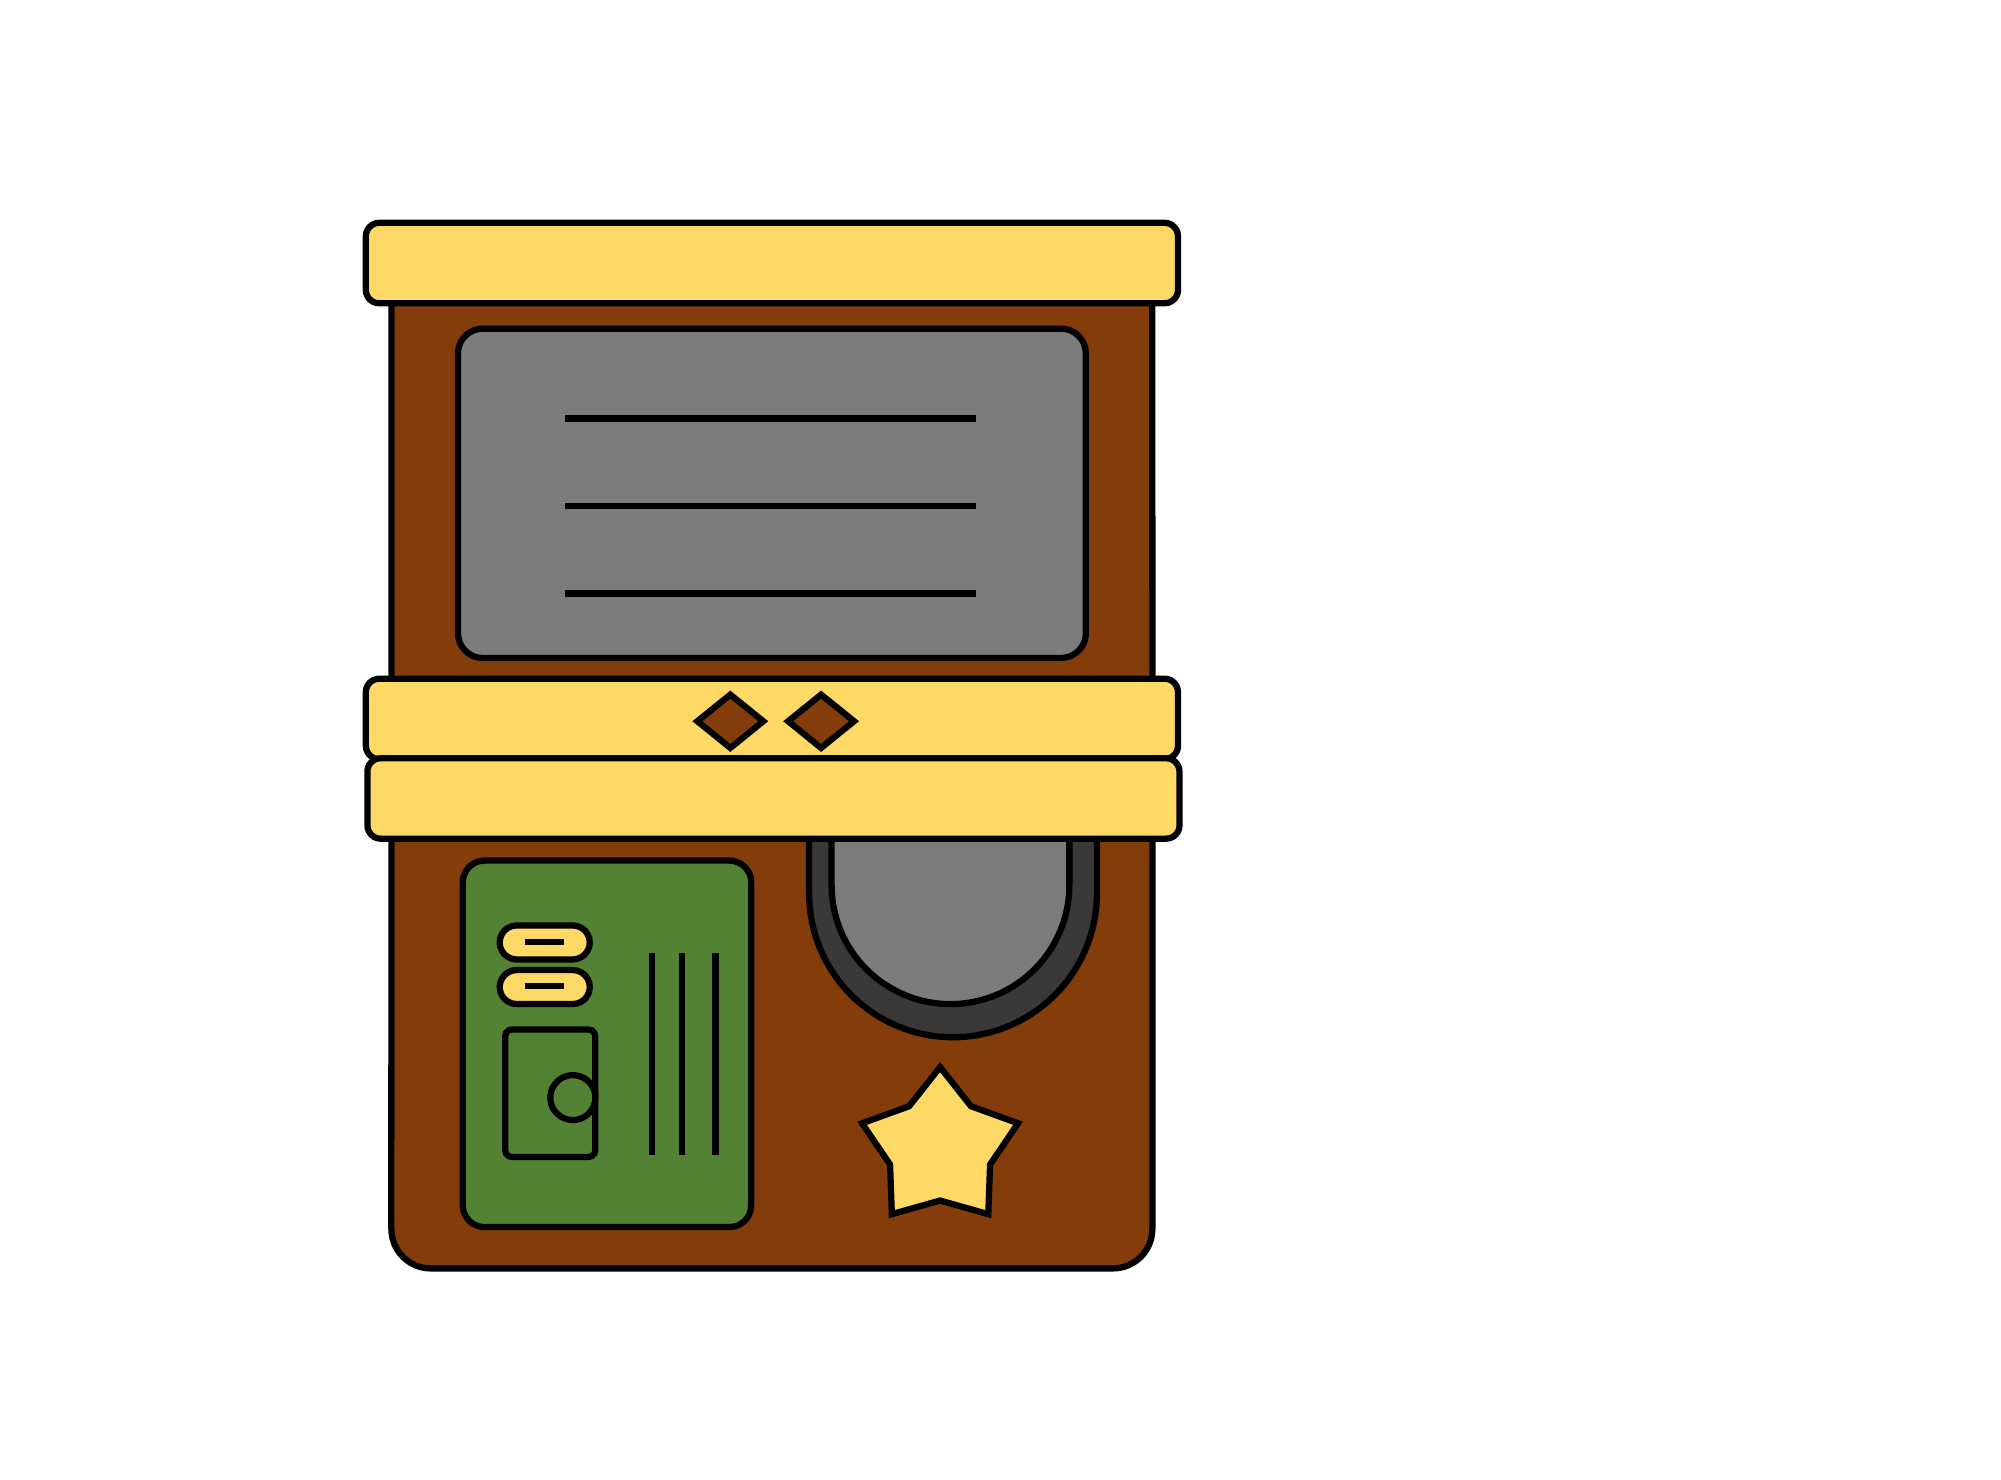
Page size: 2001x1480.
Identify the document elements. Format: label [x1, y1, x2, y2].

text_box [549, 1074, 597, 1122]
text_box [504, 1028, 597, 1159]
text_box [830, 840, 1071, 1006]
text_box [456, 327, 1087, 660]
text_box [390, 840, 1154, 1270]
text_box [786, 693, 856, 750]
text_box [366, 757, 1181, 840]
text_box [390, 305, 1154, 677]
text_box [461, 859, 753, 1229]
text_box [364, 221, 1180, 305]
text_box [860, 1065, 1020, 1216]
text_box [695, 693, 765, 750]
text_box [808, 840, 1099, 1039]
text_box [498, 924, 591, 961]
text_box [364, 677, 1180, 759]
text_box [498, 969, 591, 1006]
